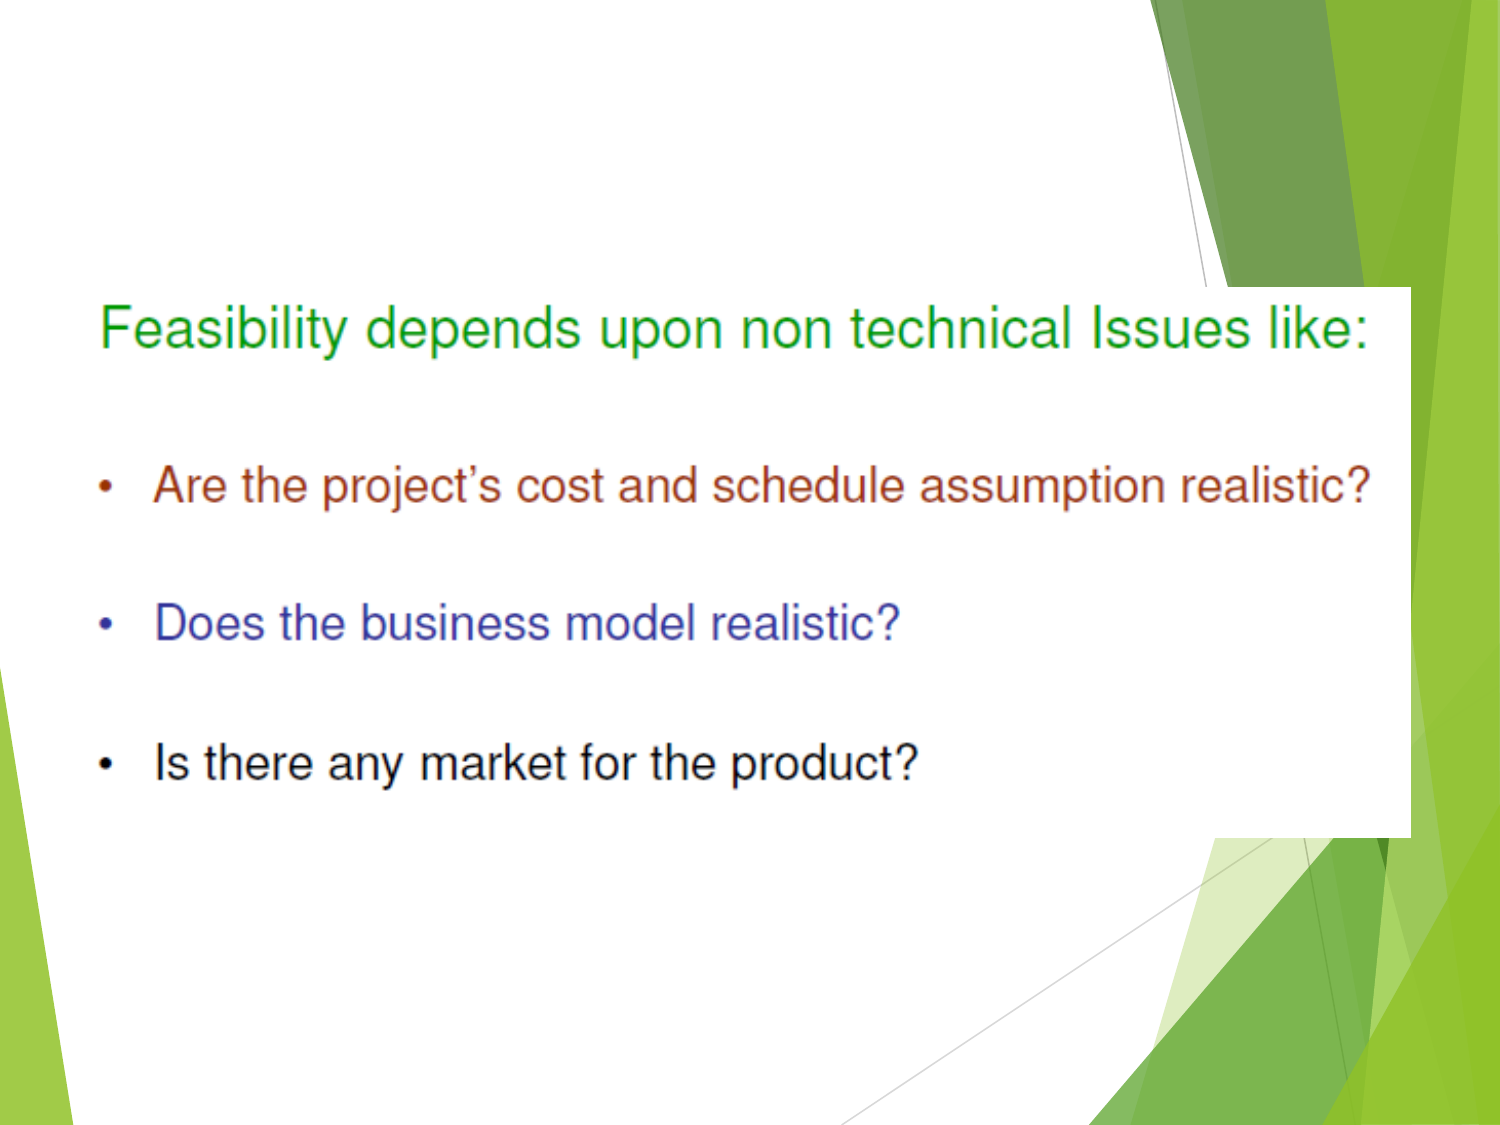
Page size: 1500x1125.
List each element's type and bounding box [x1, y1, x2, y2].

picture [74, 287, 1412, 838]
